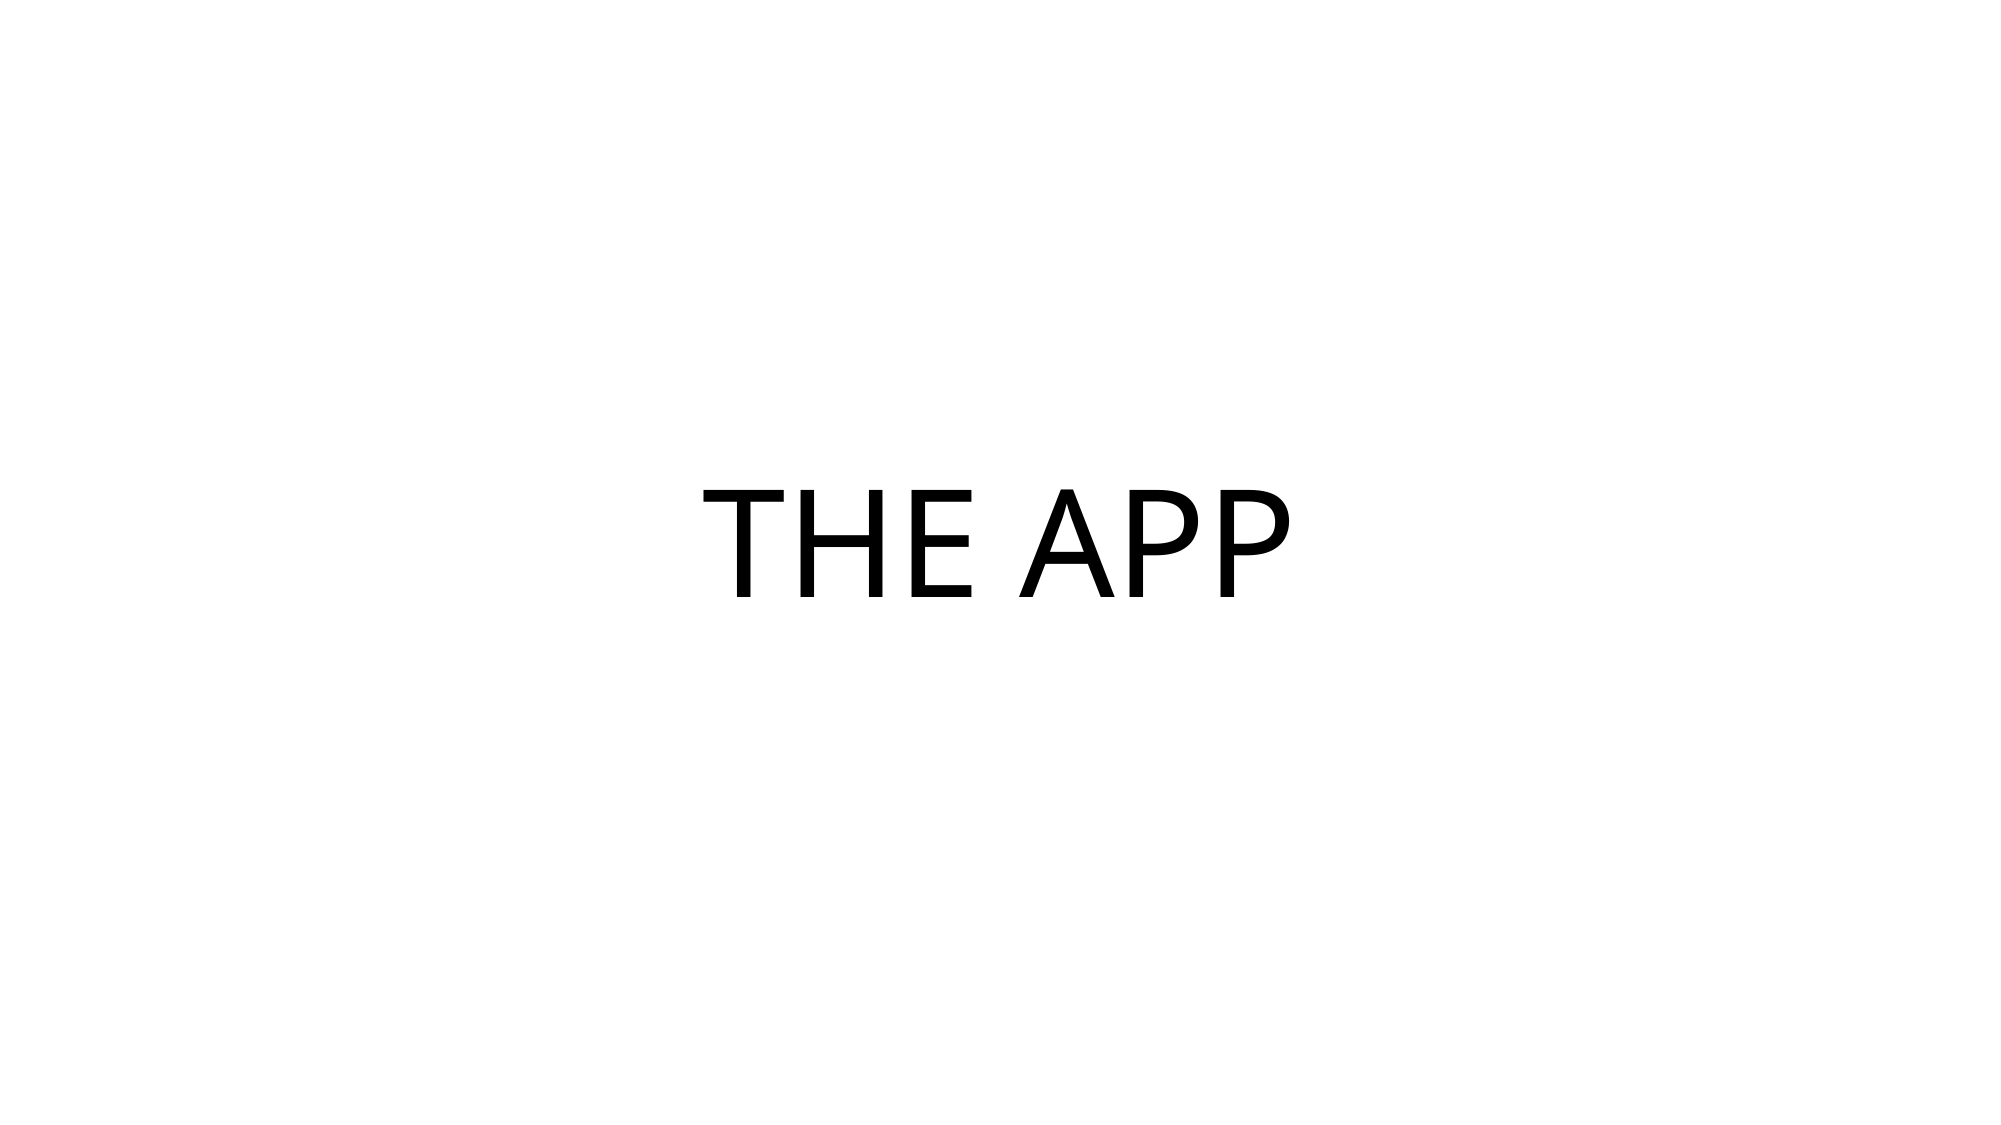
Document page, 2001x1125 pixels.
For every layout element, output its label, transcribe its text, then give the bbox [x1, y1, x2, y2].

title The App [314, 293, 1686, 638]
